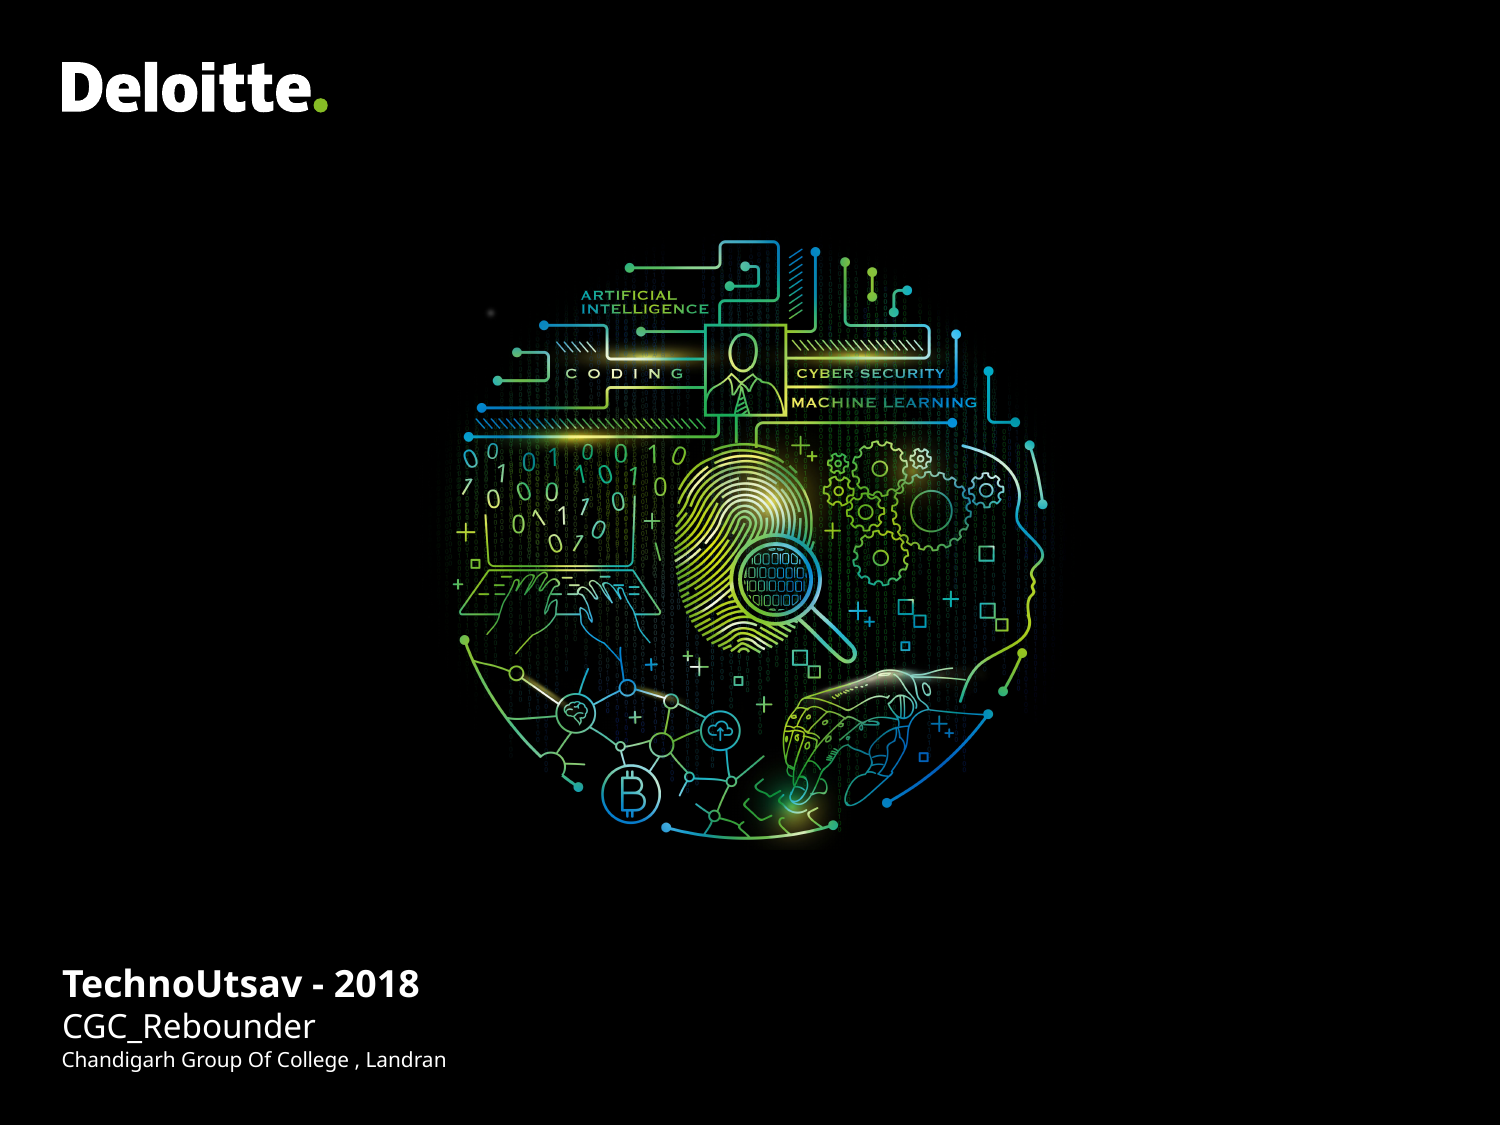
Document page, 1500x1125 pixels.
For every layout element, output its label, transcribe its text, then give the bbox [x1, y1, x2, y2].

list Chandigarh Group Of College , Landran [61, 1046, 750, 1096]
picture [0, 0, 1500, 1125]
subtitle TechnoUtsav - 2018 CGC_Rebounder [62, 962, 750, 1045]
